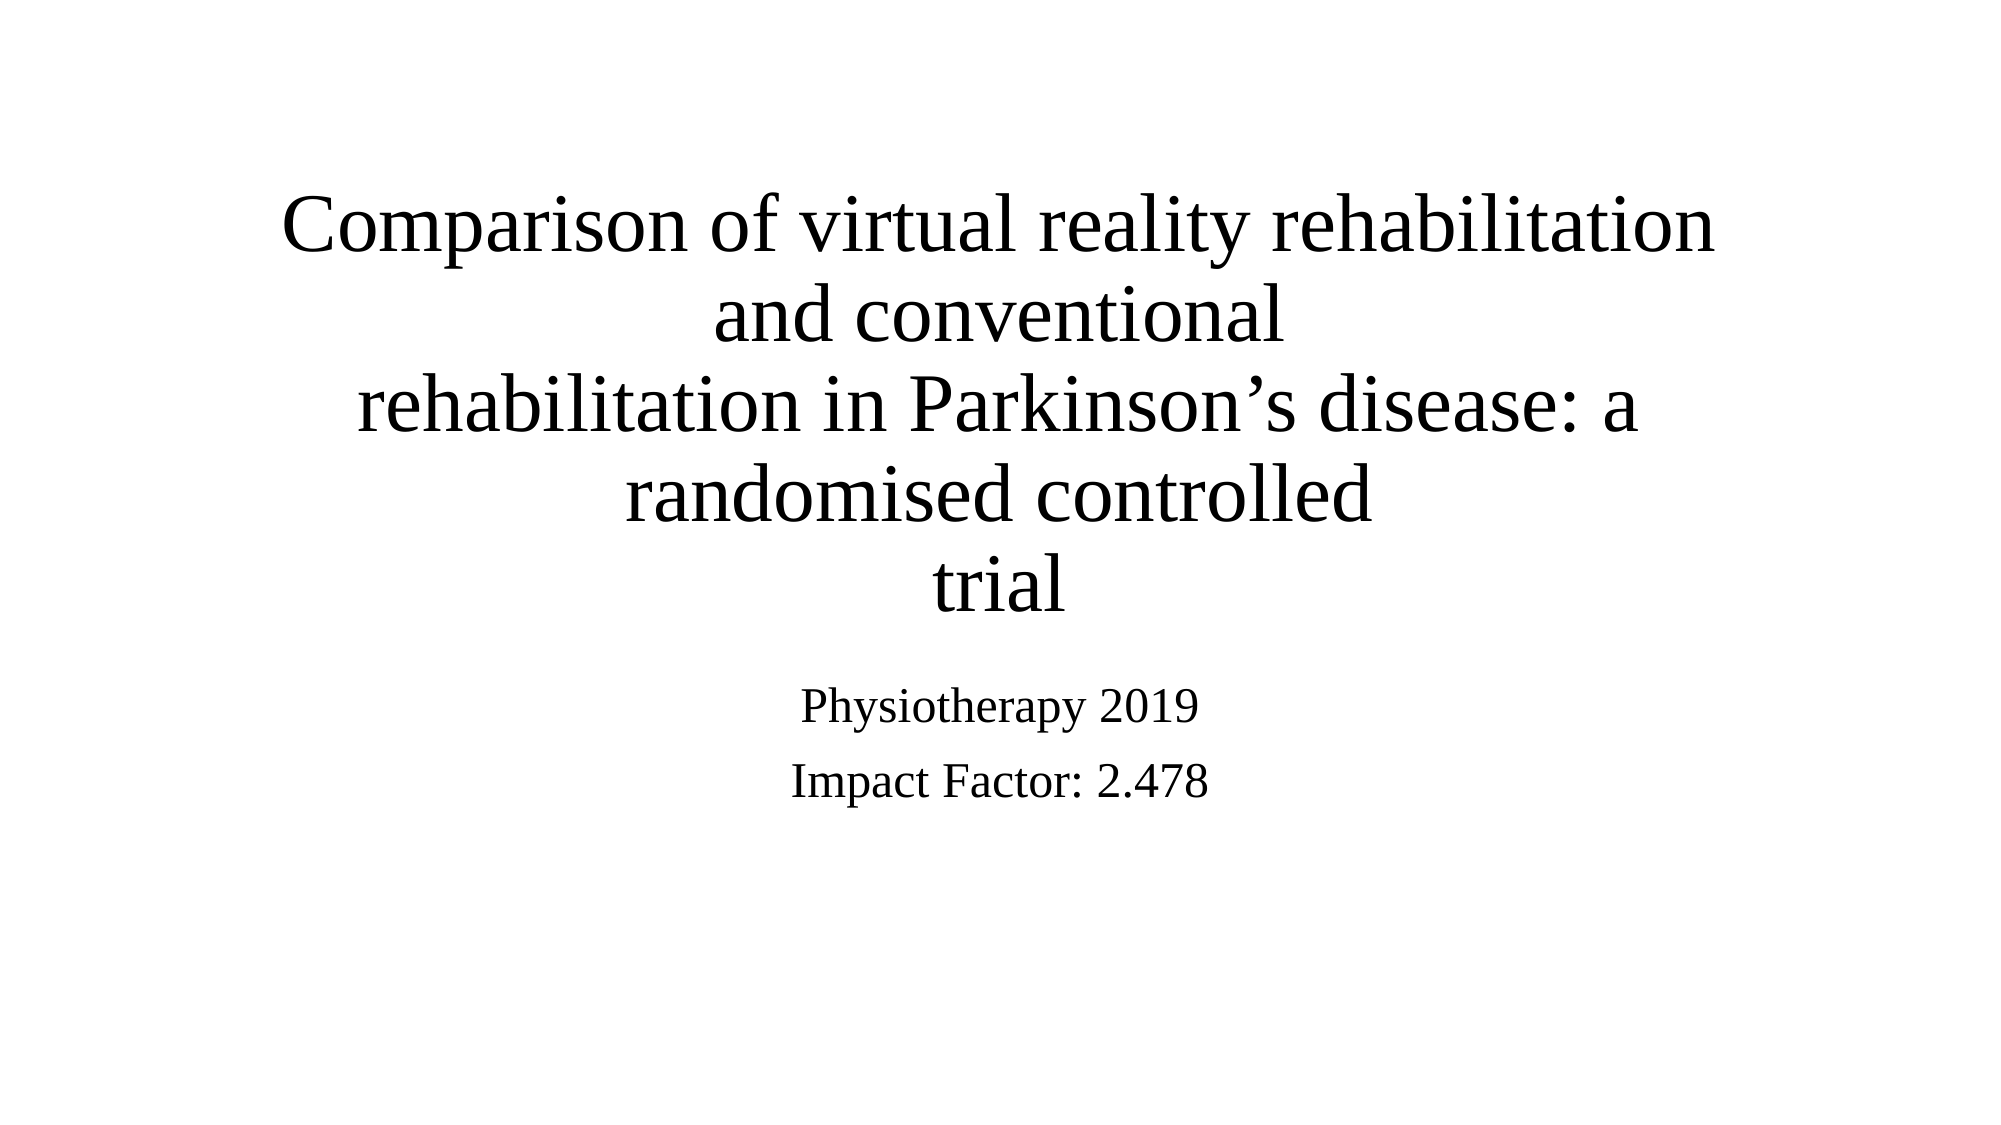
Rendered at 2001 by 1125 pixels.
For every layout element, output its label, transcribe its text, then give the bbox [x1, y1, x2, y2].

title Comparison of virtual reality rehabilitation and conventional rehabilitation in Parkinson’s disease: a randomised controlled trial [249, 335, 1750, 590]
subtitle Physiotherapy 2019 Impact Factor: 2.478 [249, 590, 1750, 863]
